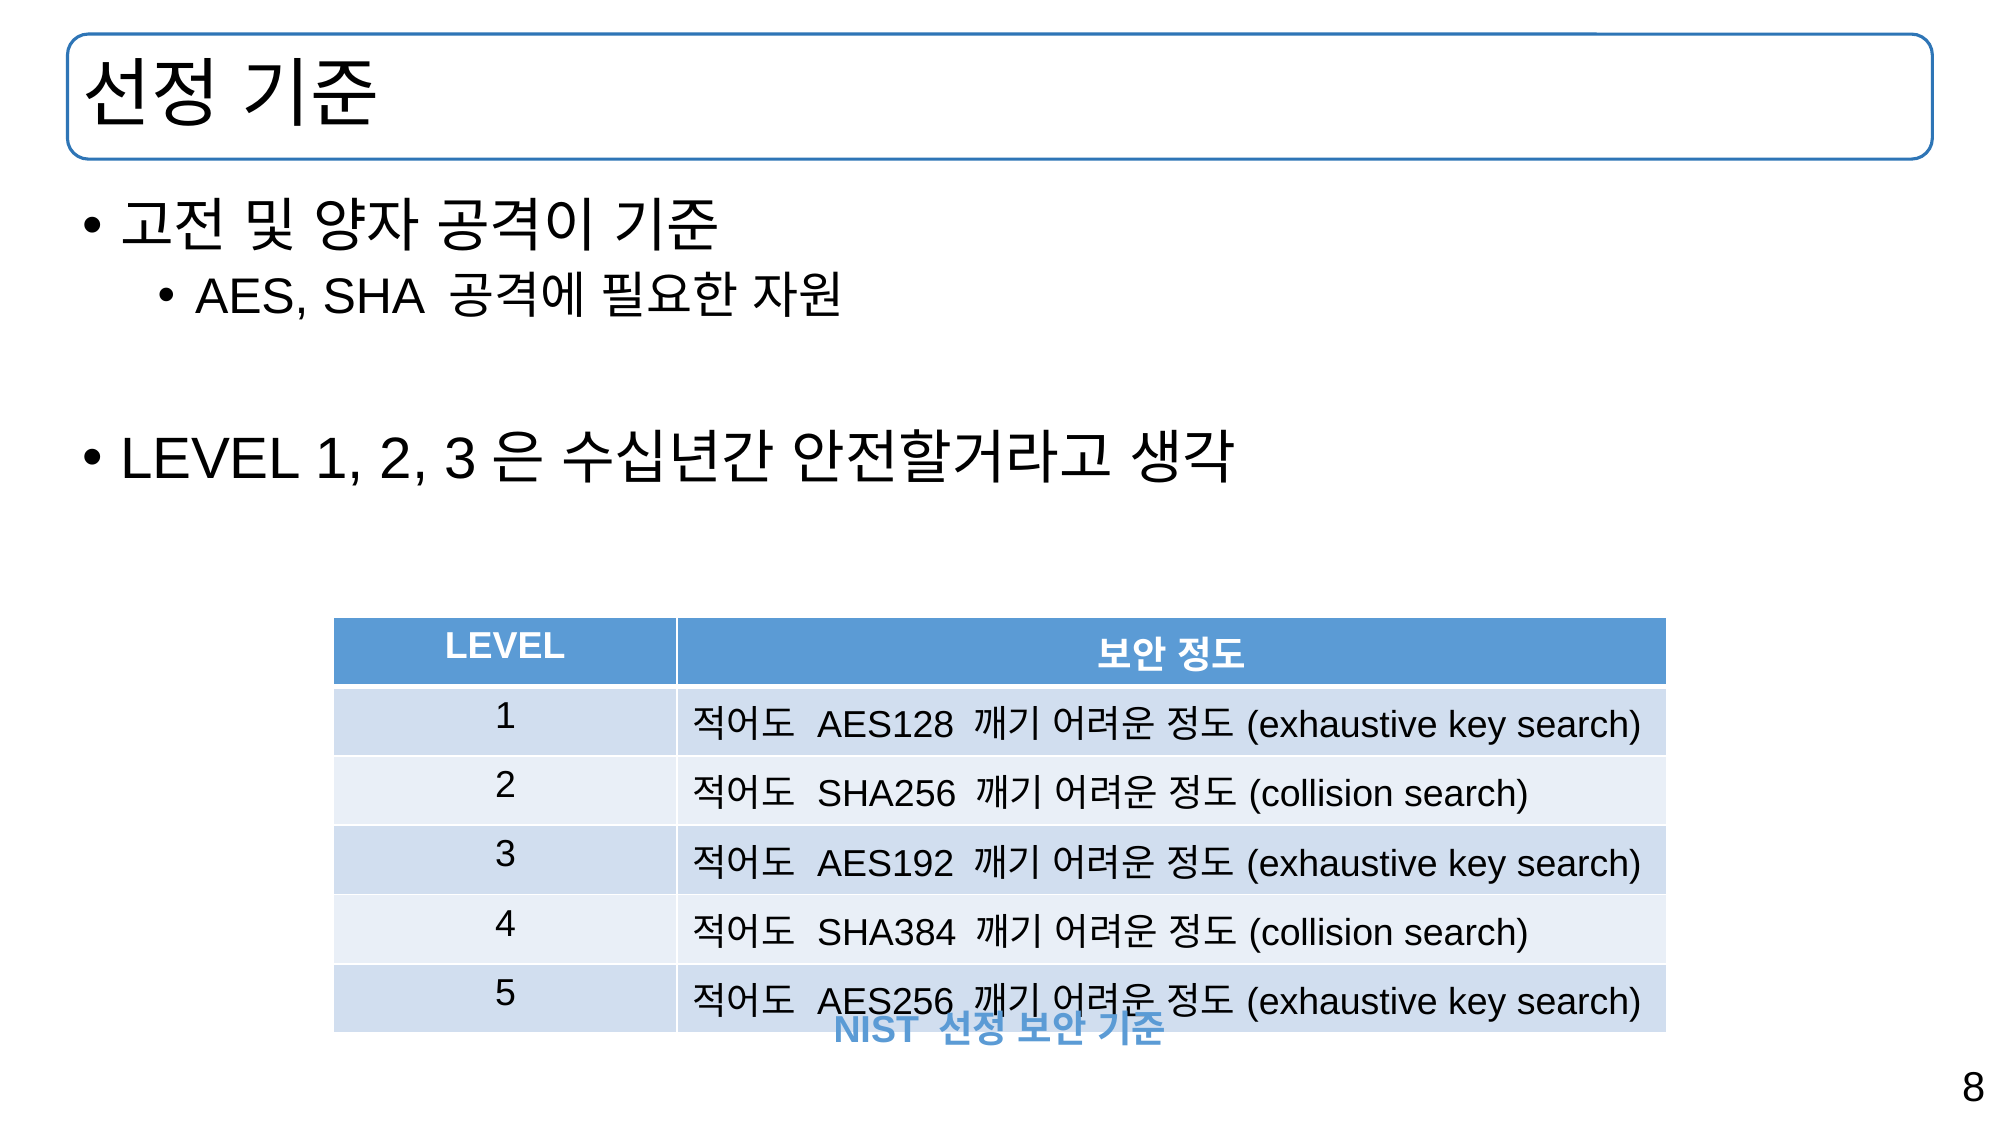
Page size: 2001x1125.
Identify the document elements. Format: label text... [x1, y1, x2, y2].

table_cell 3 [334, 826, 676, 894]
text_box NIST 선정 보안 기준 [751, 997, 1249, 1058]
table_header LEVEL [334, 618, 676, 684]
table_cell 2 [334, 757, 676, 824]
table_cell 4 [334, 895, 676, 963]
table_cell 5 [334, 965, 676, 1032]
table_header 보안 정도 [678, 618, 1666, 684]
table_cell 적어도 SHA256 깨기 어려운 정도(collision search) [678, 757, 1666, 824]
title 선정 기준 [67, 34, 1933, 160]
list 고전 및 양자 공격이 기준 AES, SHA 공격에 필요한 자원 LEVEL 1, 2, 3은 수십년간 안전할거라고 생각 [67, 189, 1933, 1019]
table_cell 적어도 AES256 깨기 어려운 정도(exhaustive key search) [678, 965, 1666, 1032]
table_cell 적어도 AES192 깨기 어려운 정도(exhaustive key search) [678, 826, 1666, 894]
table_cell 적어도 SHA384 깨기 어려운 정도(collision search) [678, 895, 1666, 963]
table_cell 적어도 AES128 깨기 어려운 정도(exhaustive key search) [678, 689, 1666, 755]
table_cell 1 [334, 689, 676, 755]
